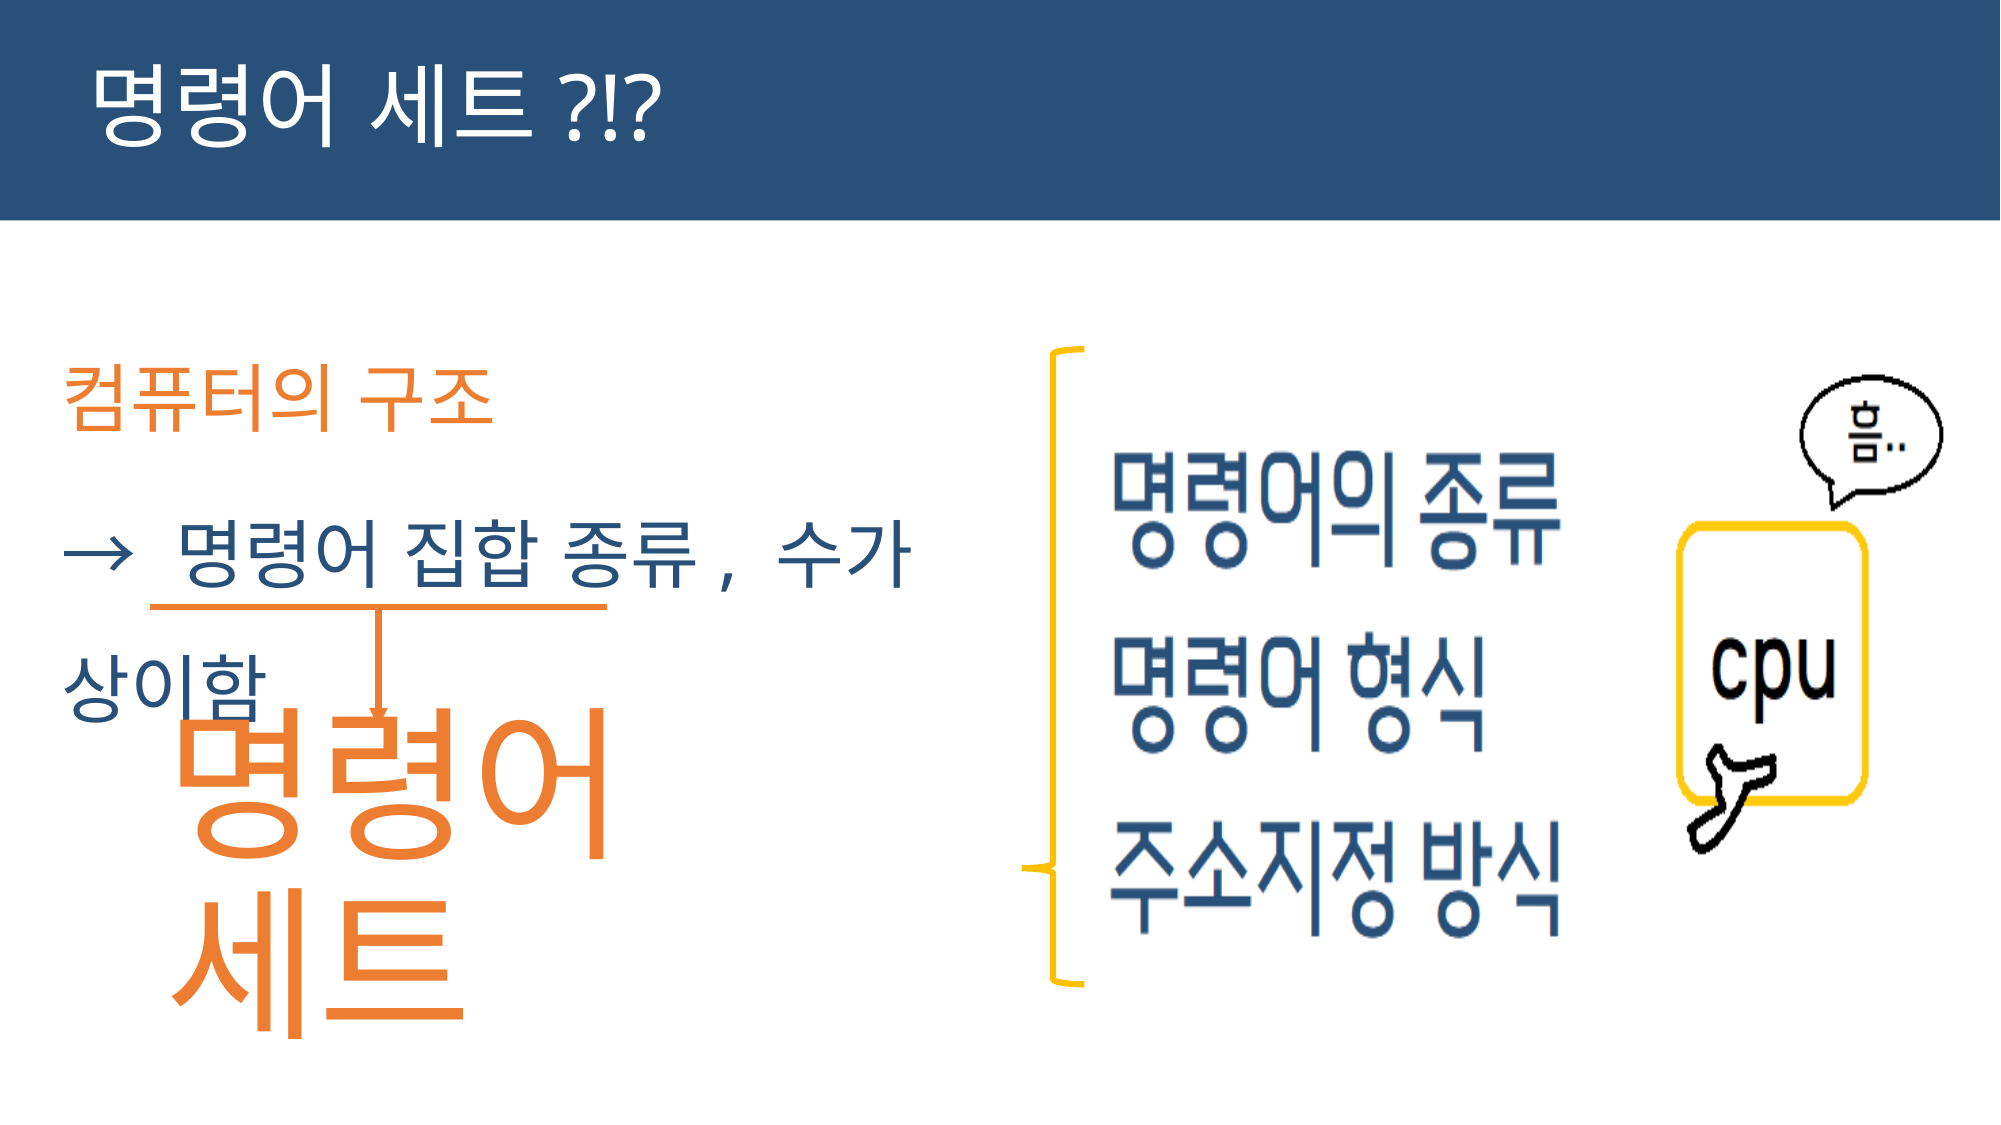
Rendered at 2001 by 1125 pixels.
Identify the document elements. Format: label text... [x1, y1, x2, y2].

title 명령어 세트?!? [0, 0, 2000, 221]
text_box [1021, 348, 1085, 985]
picture [1100, 349, 1957, 985]
list 컴퓨터의 구조 → 명령어 집합 종류, 수가 상이함 [46, 299, 1112, 607]
text_box 명령어 세트 [149, 686, 981, 1079]
